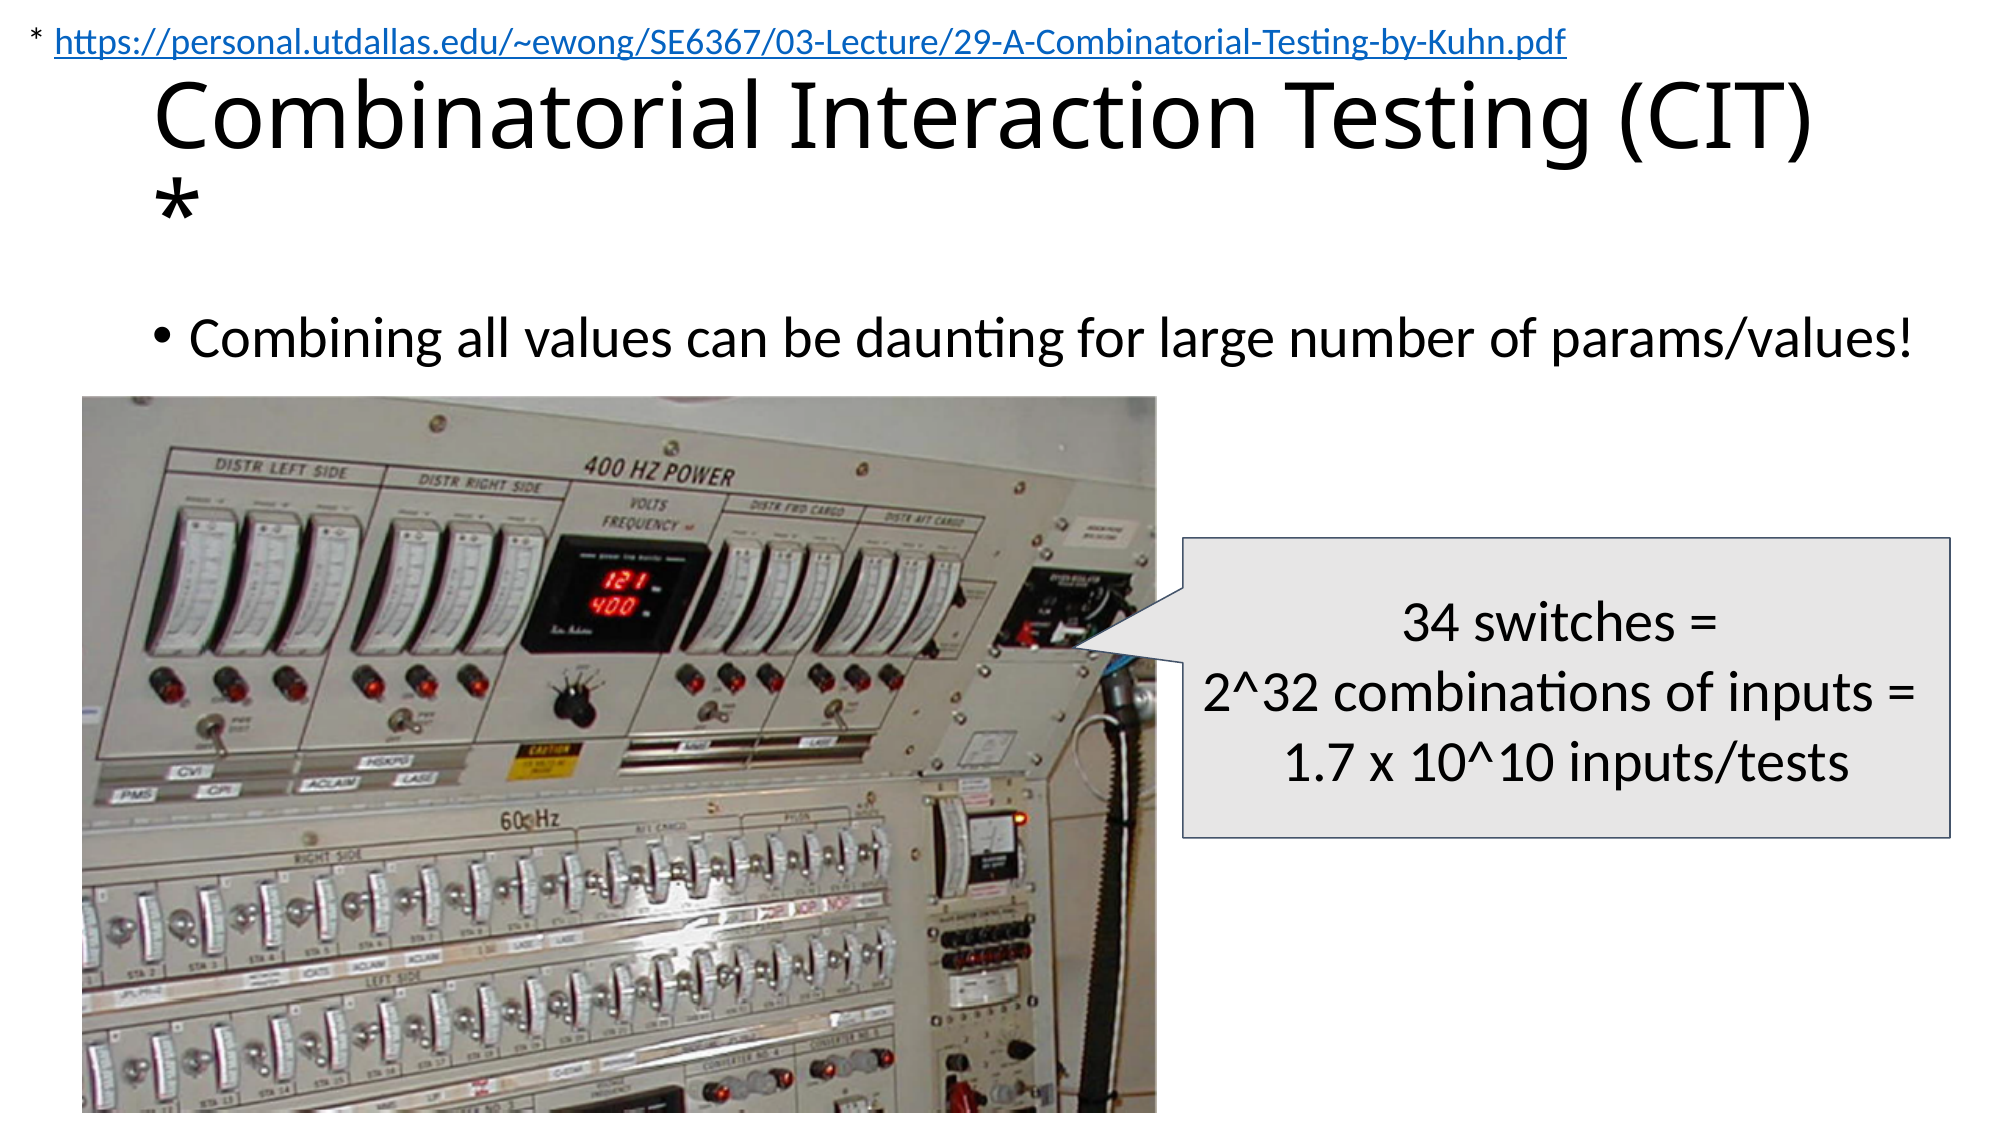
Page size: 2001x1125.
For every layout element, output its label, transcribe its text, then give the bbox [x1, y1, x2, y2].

text_box Combinatorial Interaction Testing (CIT) * [137, 70, 1863, 278]
text_box Combining all values can be daunting for large number of params/values! [137, 299, 2000, 1014]
text_box * https://personal.utdallas.edu/~ewong/SE6367/03-Lecture/29-A-Combinatorial-Testing-by-Kuhn.pdf [12, 9, 1988, 70]
picture [82, 396, 1157, 1113]
text_box 34 switches = 2^32 combinations of inputs = 1.7 x 10^10 inputs/tests [1160, 537, 1951, 838]
